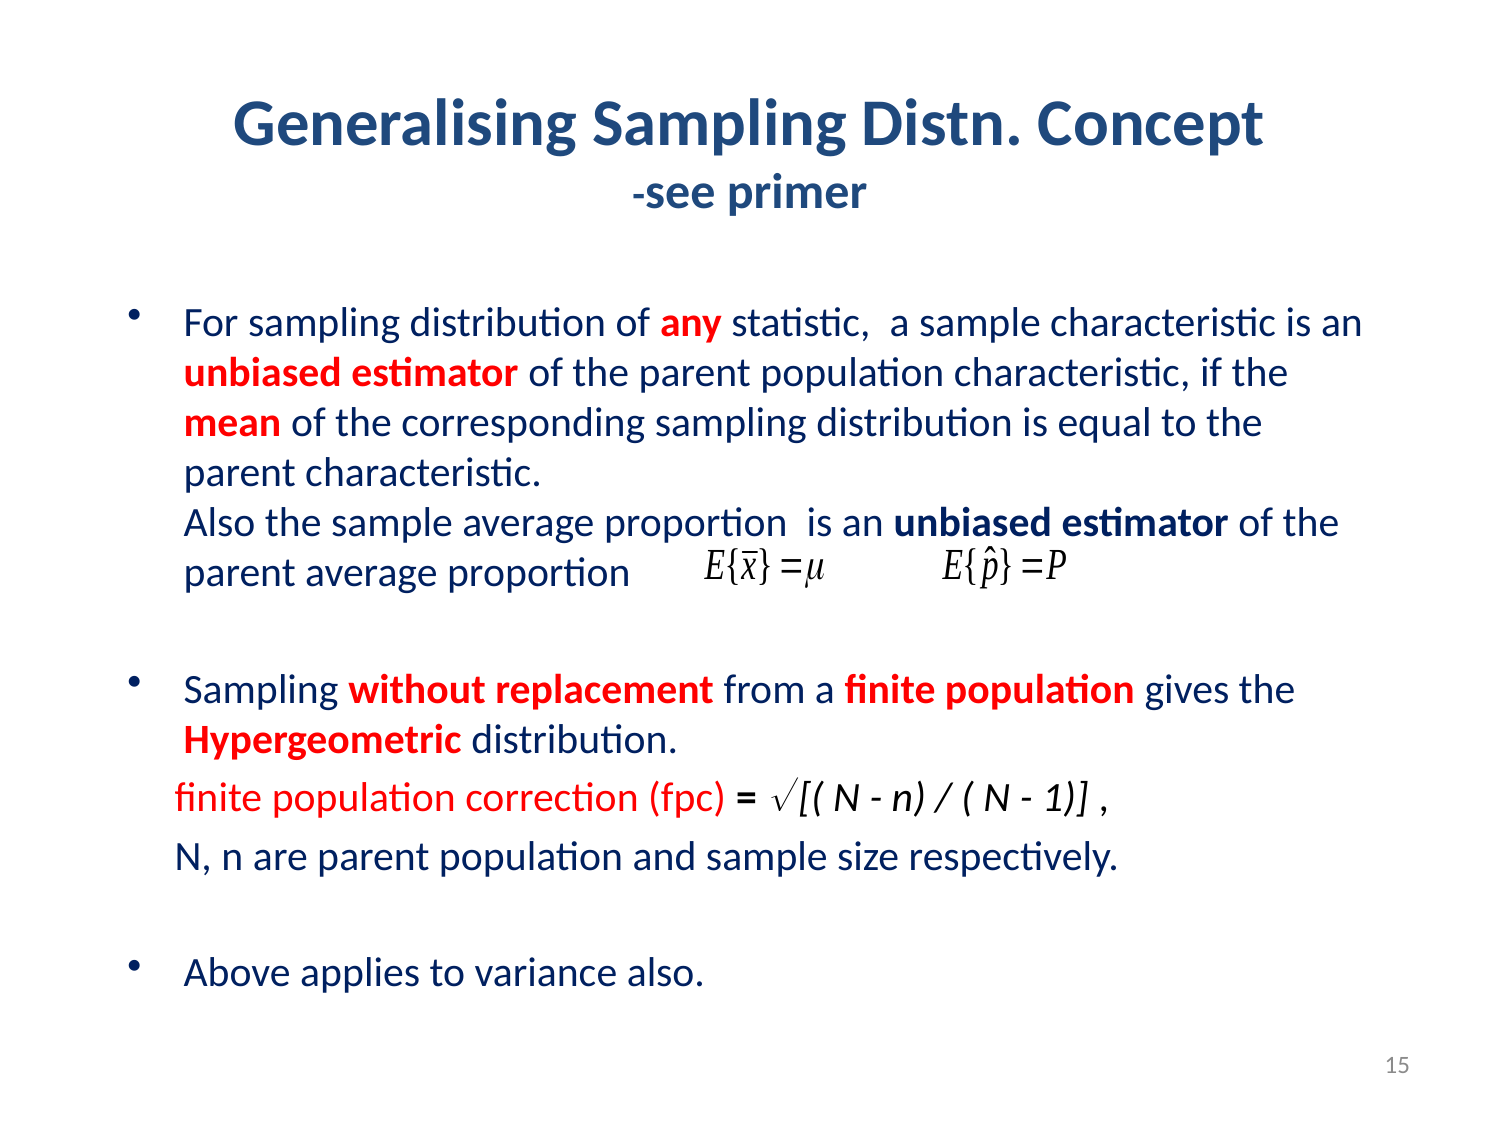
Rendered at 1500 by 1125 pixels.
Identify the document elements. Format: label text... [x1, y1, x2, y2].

text_box For sampling distribution of any statistic, a sample characteristic is an unbiased estimator of the parent population characteristic, if the mean of the corresponding sampling distribution is equal to the parent characteristic. Also the sample average proportion is an unbiased estimator of the parent average proportion Sampling without replacement from a finite population gives the Hypergeometric distribution. finite population correction (fpc) = Ö [( N - n) / ( N - 1)] , N, n are parent population and sample size respectively. Above applies to variance also. [112, 287, 1388, 1035]
text_box Generalising Sampling Distn. Concept -see primer [112, 54, 1388, 243]
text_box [698, 538, 1083, 599]
slide_number 15 [1074, 1024, 1425, 1103]
